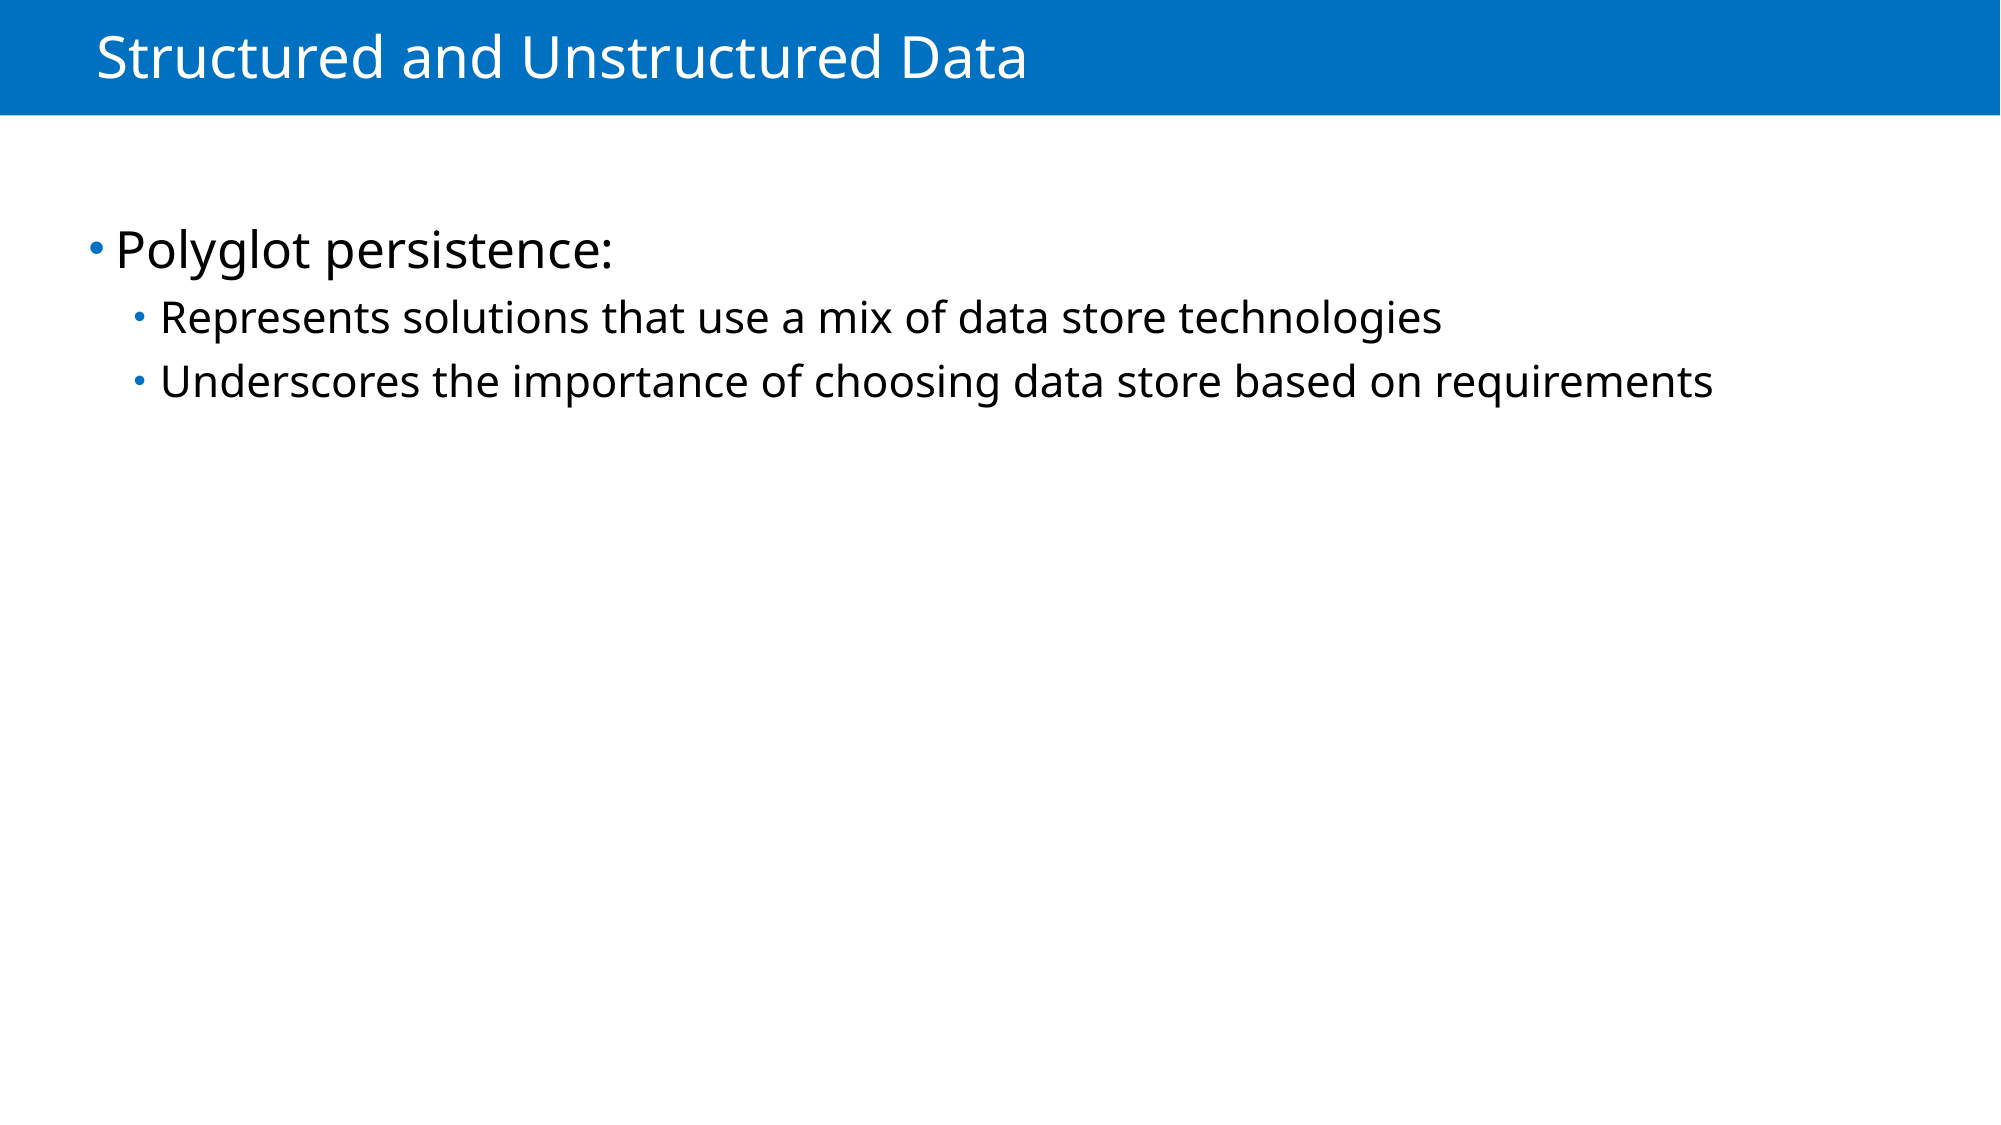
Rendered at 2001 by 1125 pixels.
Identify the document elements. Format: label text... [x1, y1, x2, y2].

list Polyglot persistence: Represents solutions that use a mix of data store technologies Underscores the importance of choosing data store based on requirements [88, 217, 1897, 410]
title Structured and Unstructured Data [96, 15, 1905, 107]
